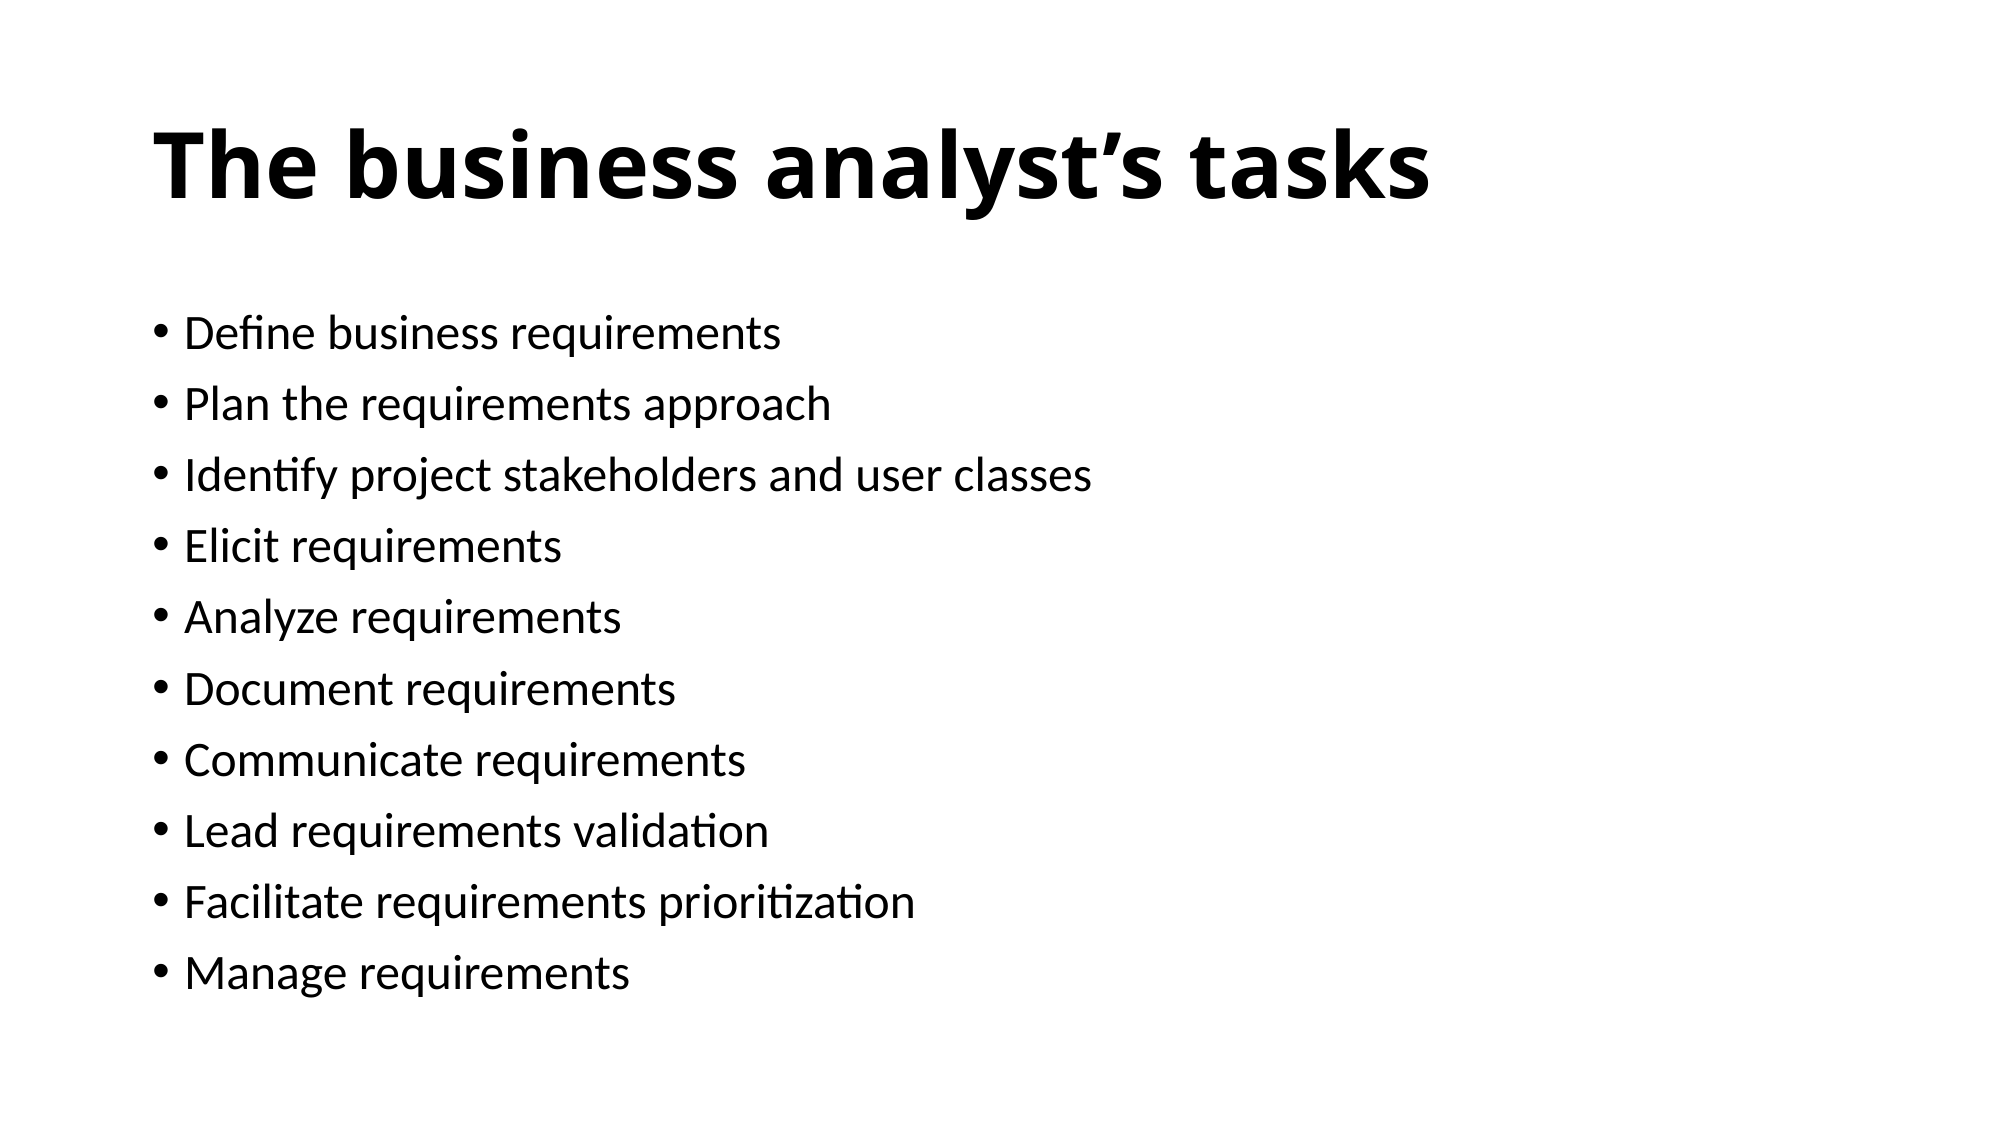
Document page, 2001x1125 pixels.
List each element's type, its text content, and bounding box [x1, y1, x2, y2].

text_box The business analyst’s tasks [137, 59, 1863, 278]
text_box Define business requirements Plan the requirements approach Identify project stakeholders and user classes Elicit requirements Analyze requirements Document requirements Communicate requirements Lead requirements validation Facilitate requirements prioritization Manage requirements [137, 299, 1863, 1014]
